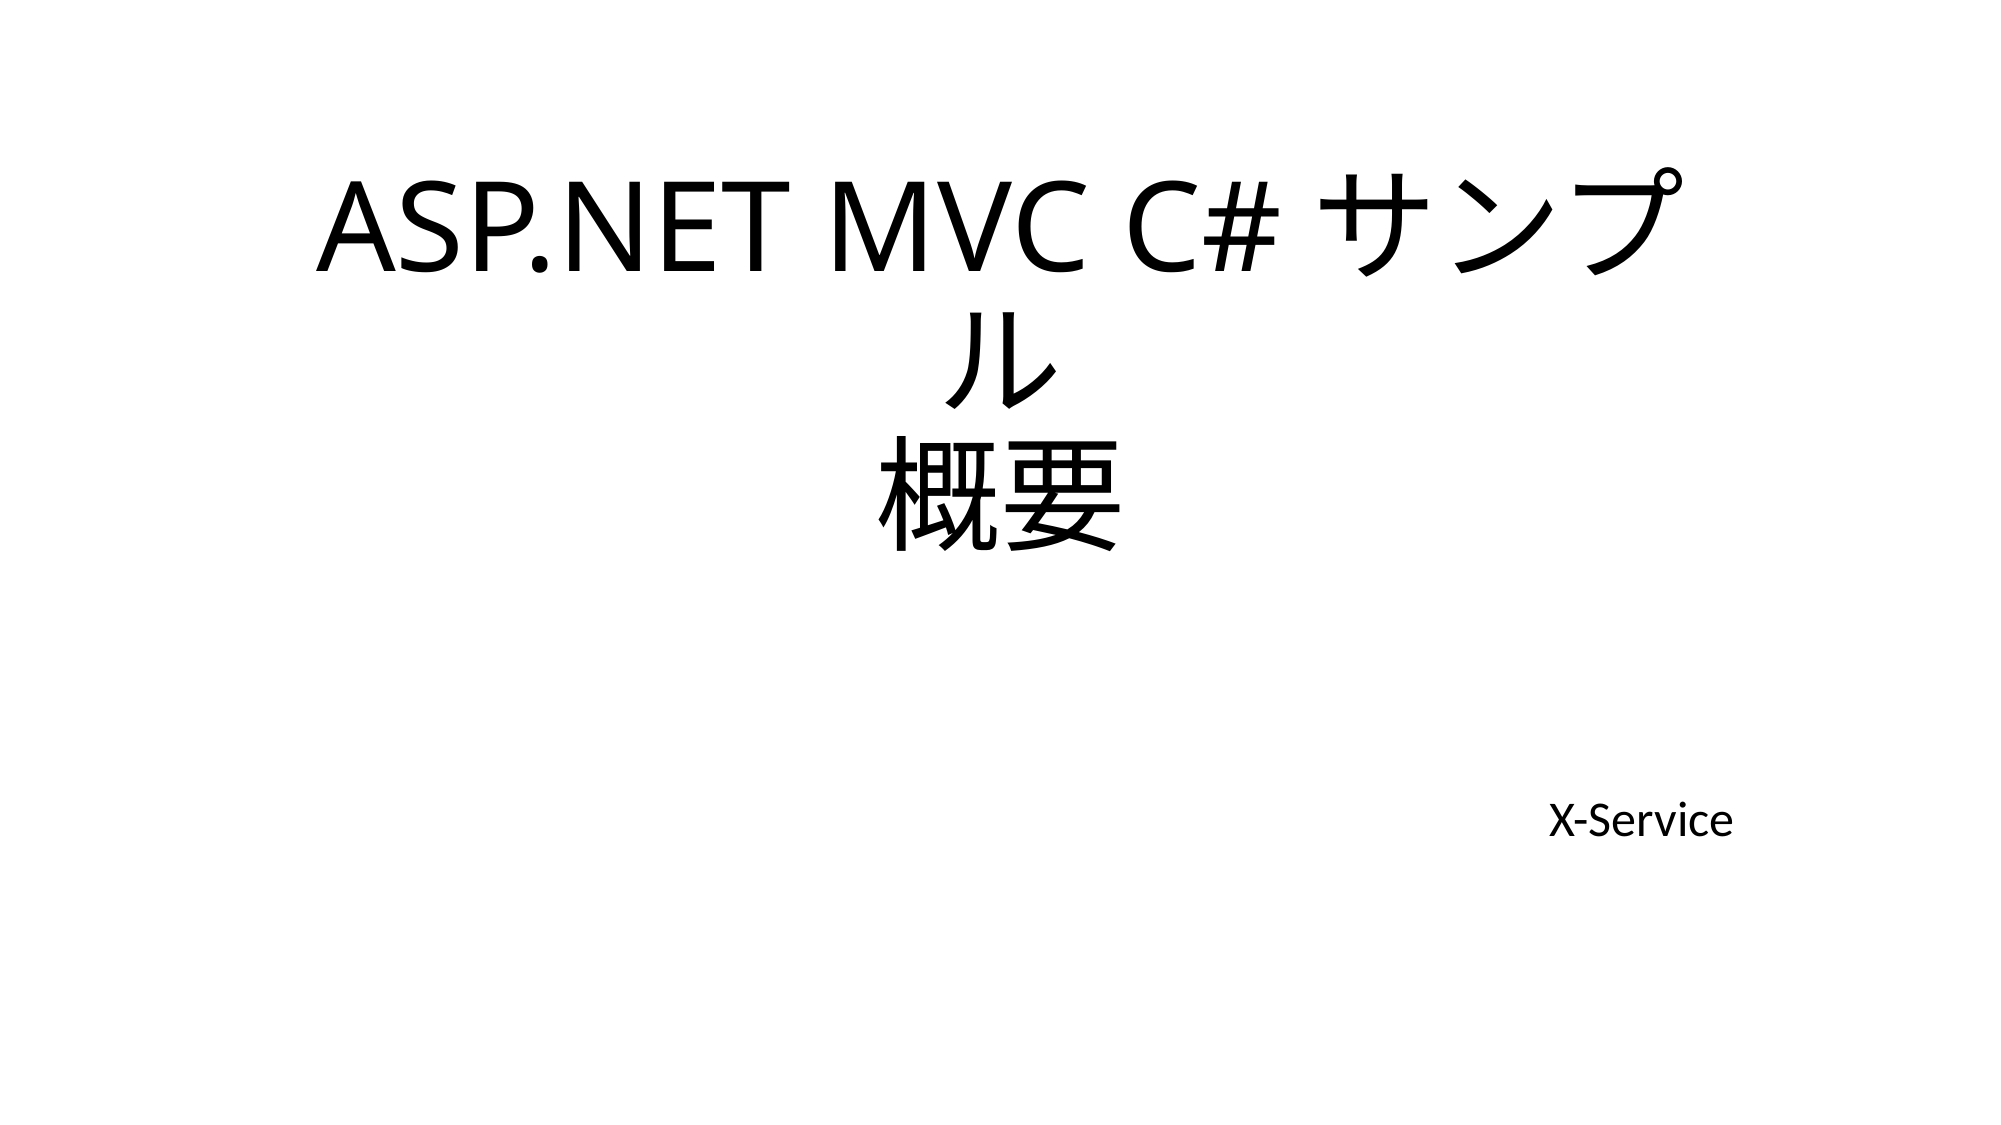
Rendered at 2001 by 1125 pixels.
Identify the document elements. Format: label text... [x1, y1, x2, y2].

title ASP.NET MVC C#サンプル 概要 [249, 184, 1750, 576]
subtitle X-Service [249, 785, 1750, 863]
